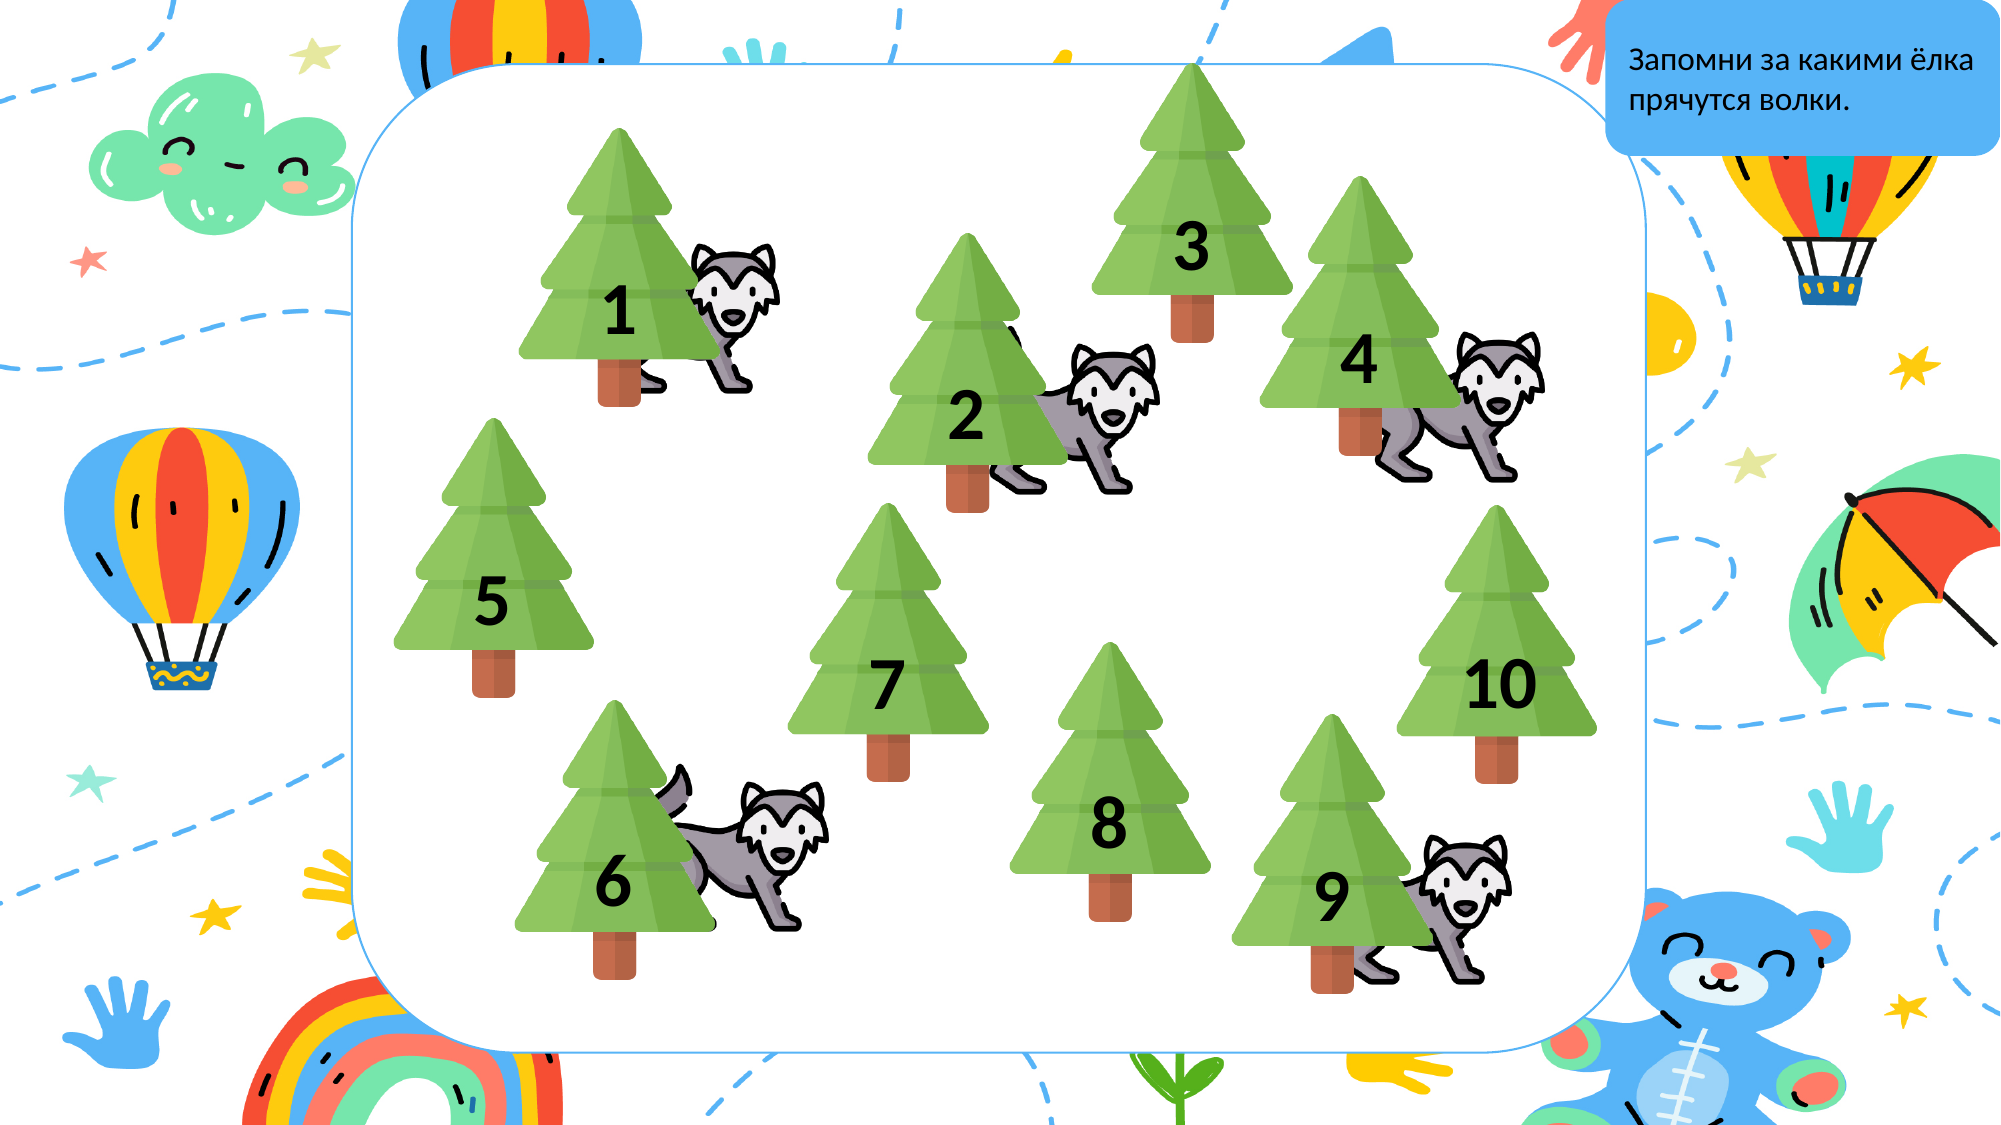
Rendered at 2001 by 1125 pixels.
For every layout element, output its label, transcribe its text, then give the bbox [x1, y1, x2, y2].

text_box [350, 63, 1647, 1054]
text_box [1192, 714, 1471, 994]
text_box Запомни за какими ёлка прячутся волки. [1605, 0, 2000, 156]
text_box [1220, 176, 1500, 456]
picture [754, 782, 829, 945]
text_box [748, 503, 1028, 782]
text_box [1052, 63, 1332, 343]
picture [1349, 300, 1545, 496]
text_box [475, 700, 754, 980]
picture [0, 0, 2001, 1125]
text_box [970, 642, 1250, 922]
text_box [827, 233, 1107, 513]
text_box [1356, 505, 1636, 784]
picture [759, 212, 780, 407]
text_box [479, 128, 759, 407]
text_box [354, 418, 633, 698]
picture [1317, 784, 1512, 998]
picture [1107, 343, 1160, 508]
